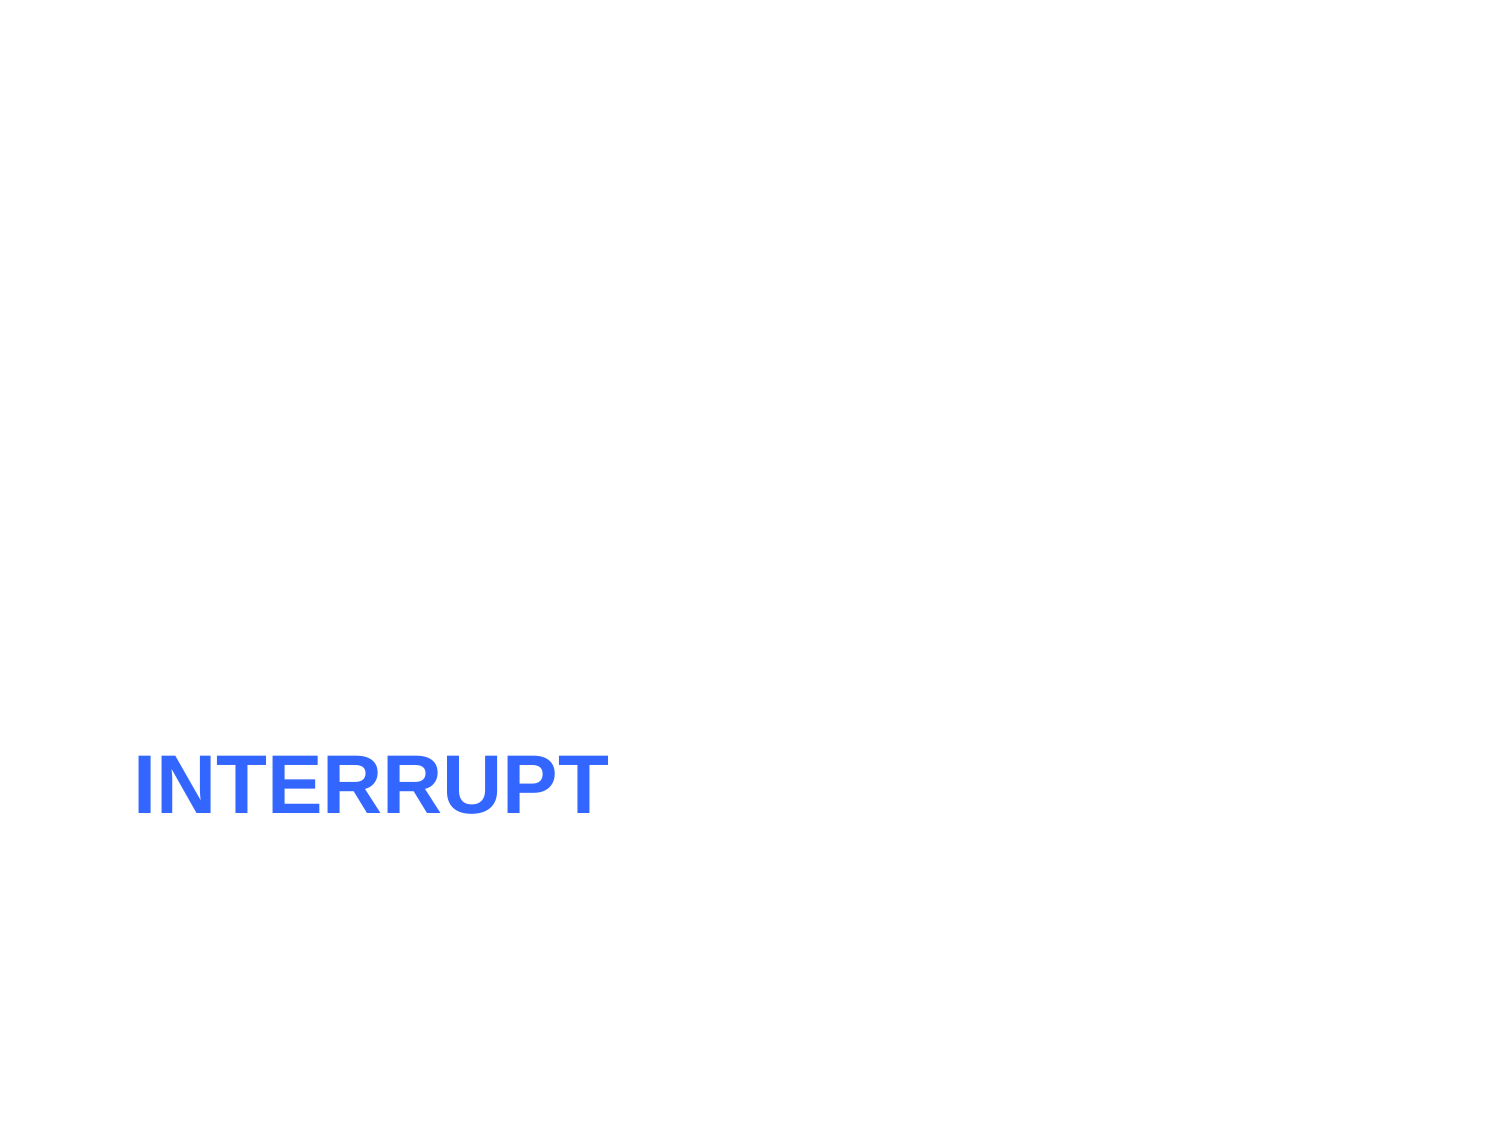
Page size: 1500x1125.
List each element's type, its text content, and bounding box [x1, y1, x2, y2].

title Interrupt [118, 722, 1394, 947]
